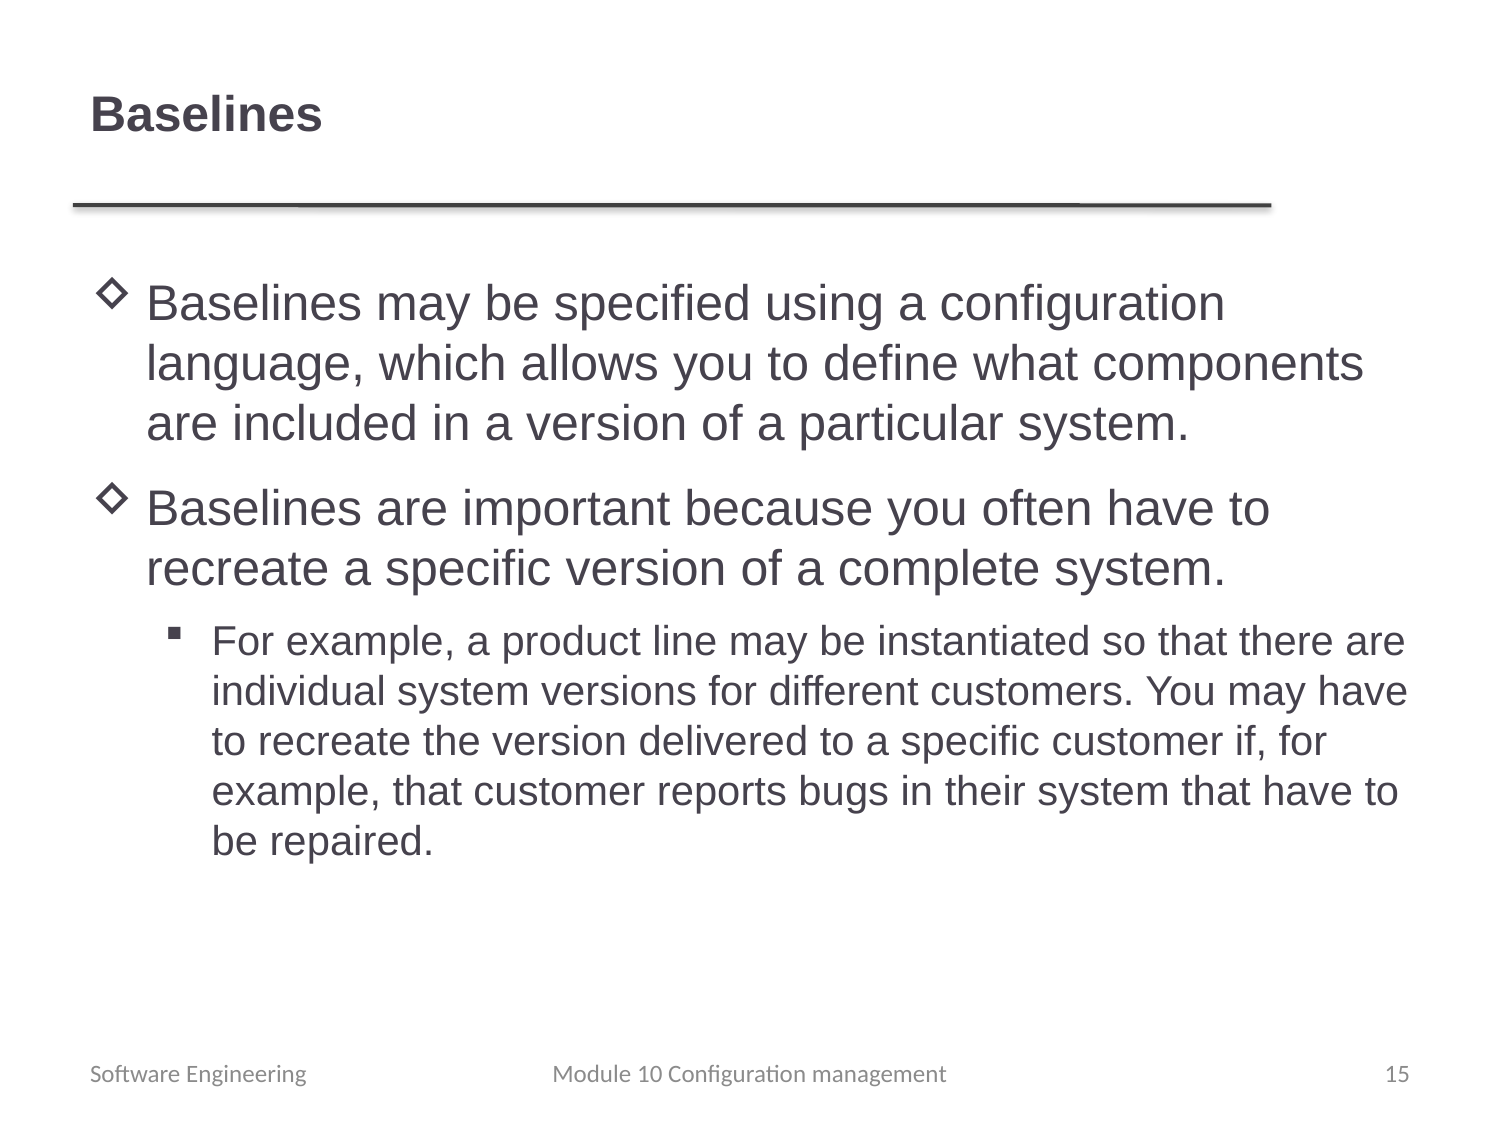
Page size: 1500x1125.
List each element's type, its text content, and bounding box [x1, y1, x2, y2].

slide_number Software Engineering [75, 1042, 425, 1103]
list Baselines may be specified using a configuration language, which allows you to define what components are included in a version of a particular system. Baselines are important because you often have to recreate a specific version of a complete system. For example, a product line may be instantiated so that there are individual system versions for different customers. You may have to recreate the version delivered to a specific customer if, for example, that customer reports bugs in their system that have to be repaired. [75, 262, 1425, 1005]
title Baselines [74, 17, 1272, 206]
footer Module 10 Configuration management [512, 1042, 988, 1103]
slide_number 15 [1074, 1042, 1425, 1103]
